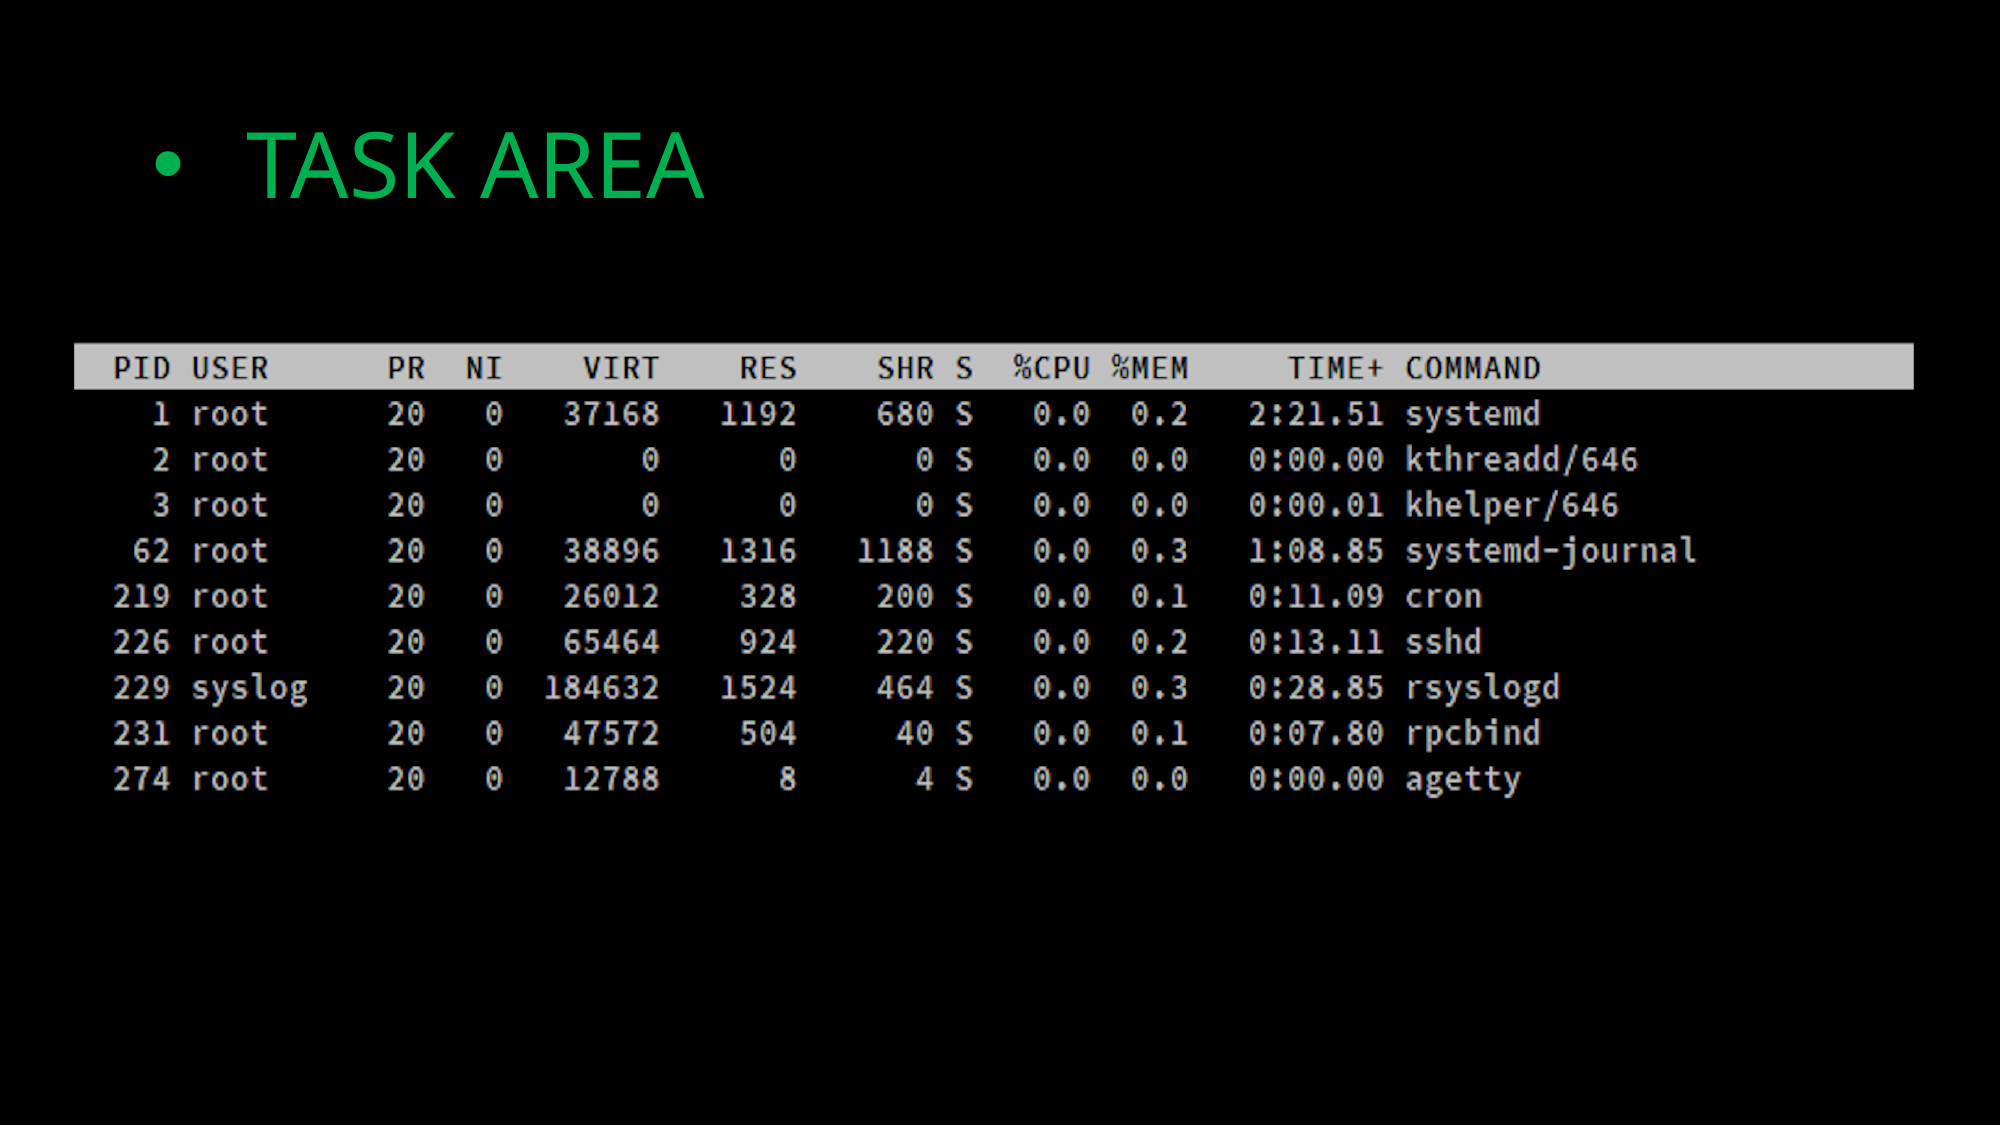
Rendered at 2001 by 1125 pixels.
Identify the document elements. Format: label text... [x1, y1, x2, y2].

title TASK AREA [137, 59, 1863, 278]
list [67, 314, 1933, 805]
